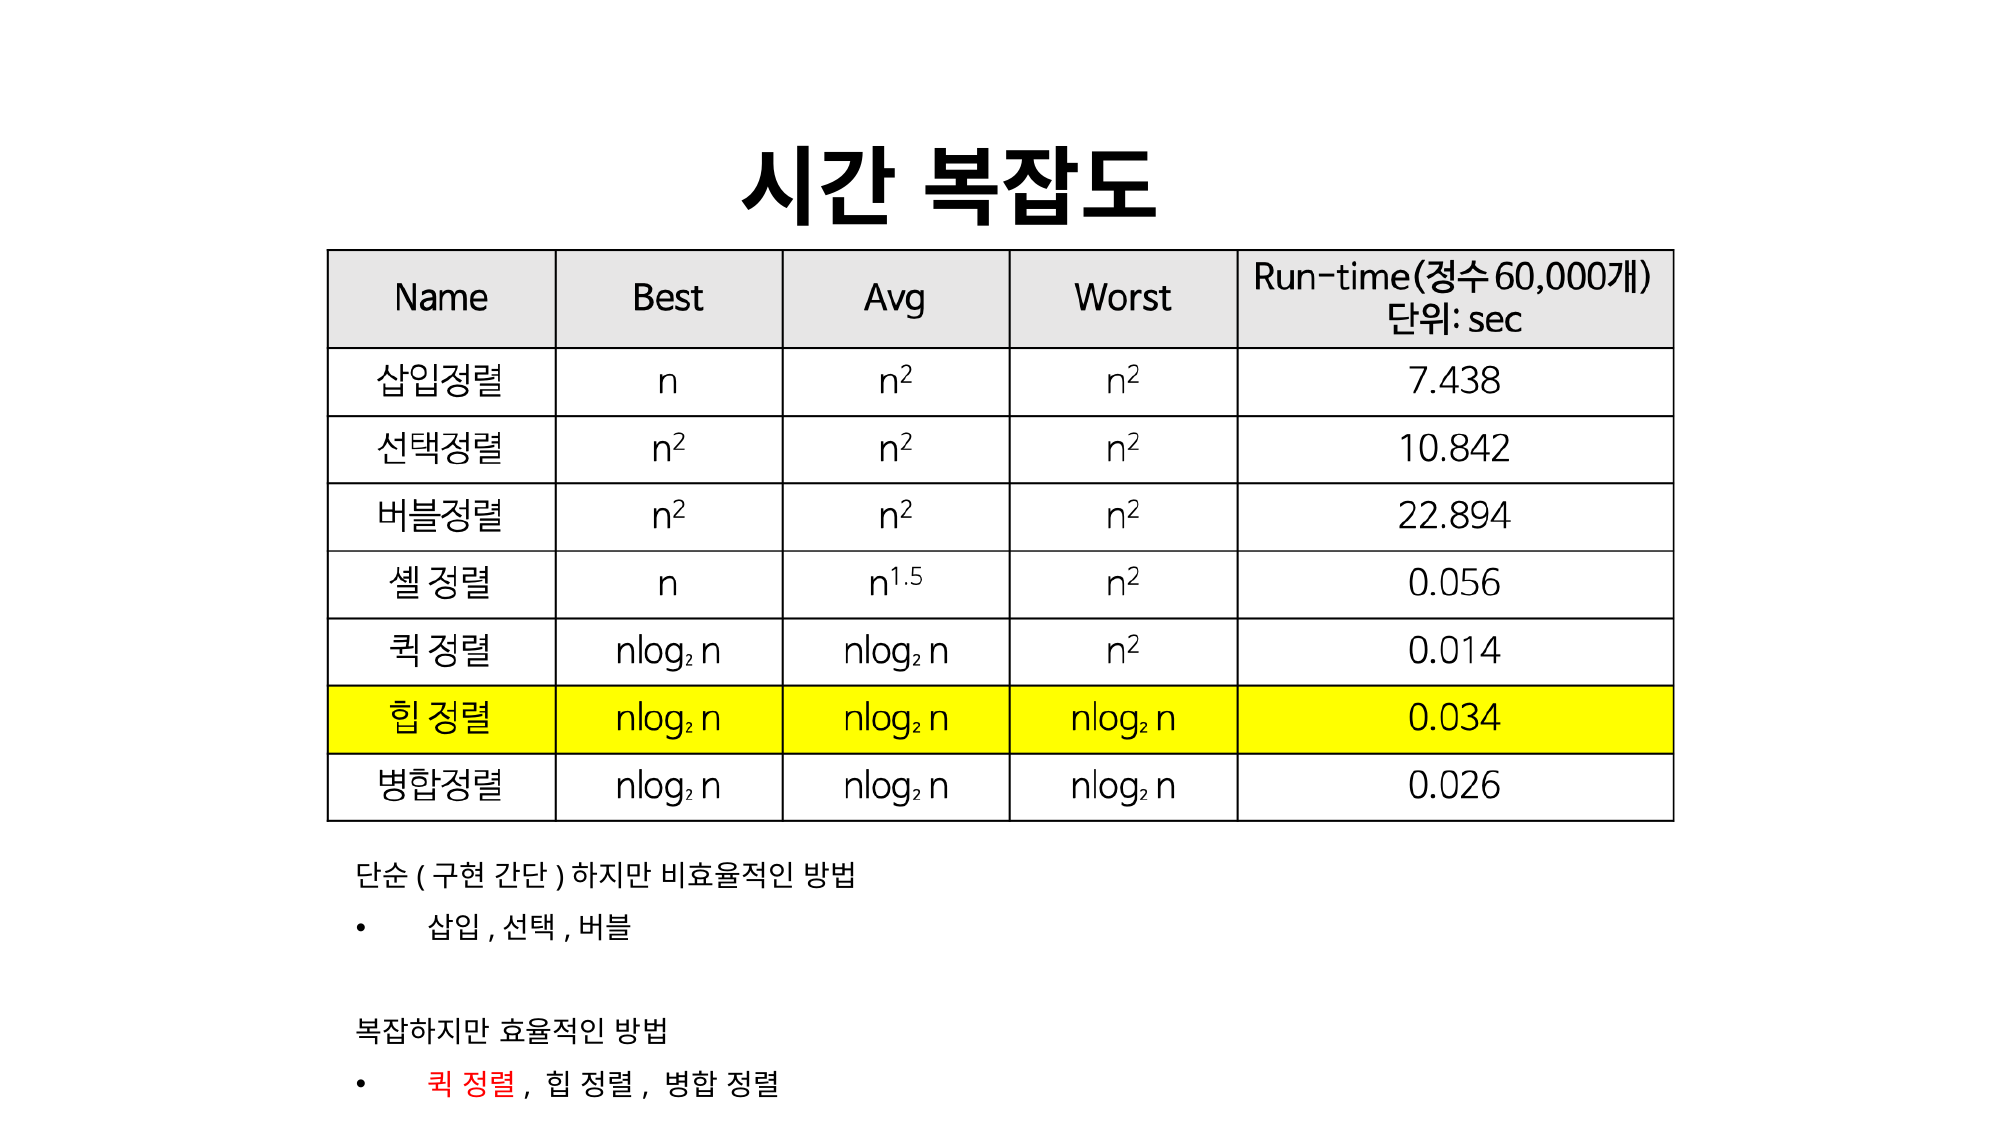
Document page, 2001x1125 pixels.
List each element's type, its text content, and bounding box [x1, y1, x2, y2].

picture [325, 244, 1675, 830]
title 시간 복잡도 [550, 136, 1350, 244]
subtitle 단순(구현 간단)하지만 비효율적인 방법 삽입,선택,버블 복잡하지만 효율적인 방법 퀵 정렬, 힙 정렬, 병합 정렬 [340, 853, 1684, 1098]
